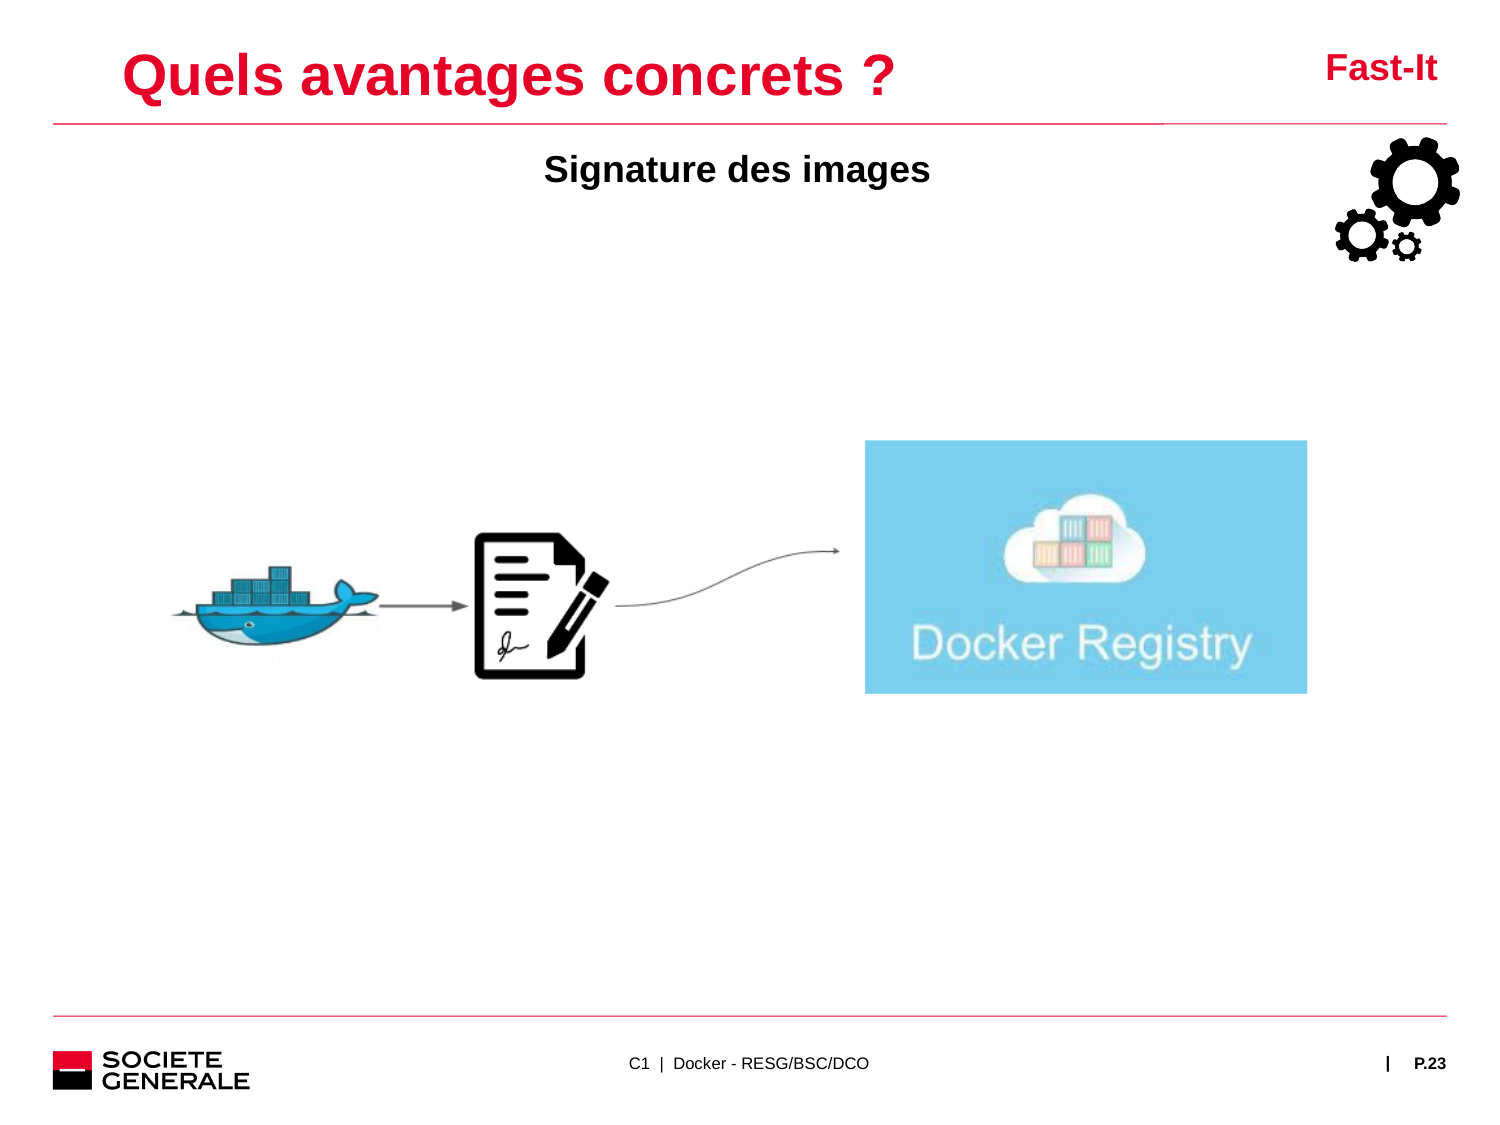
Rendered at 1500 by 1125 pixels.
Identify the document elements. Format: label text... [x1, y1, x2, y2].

text_box Signature des images [28, 137, 1447, 988]
text_box P.23 [1387, 1052, 1447, 1125]
text_box [53, 42, 60, 125]
text_box C1 | Docker - RESG/BSC/DCO [454, 1052, 1045, 1125]
text_box [960, 42, 1447, 125]
text_box Fast-It [1310, 36, 1453, 96]
picture [47, 999, 550, 1125]
text_box Quels avantages concrets ? [60, 30, 960, 176]
picture [134, 137, 1460, 941]
